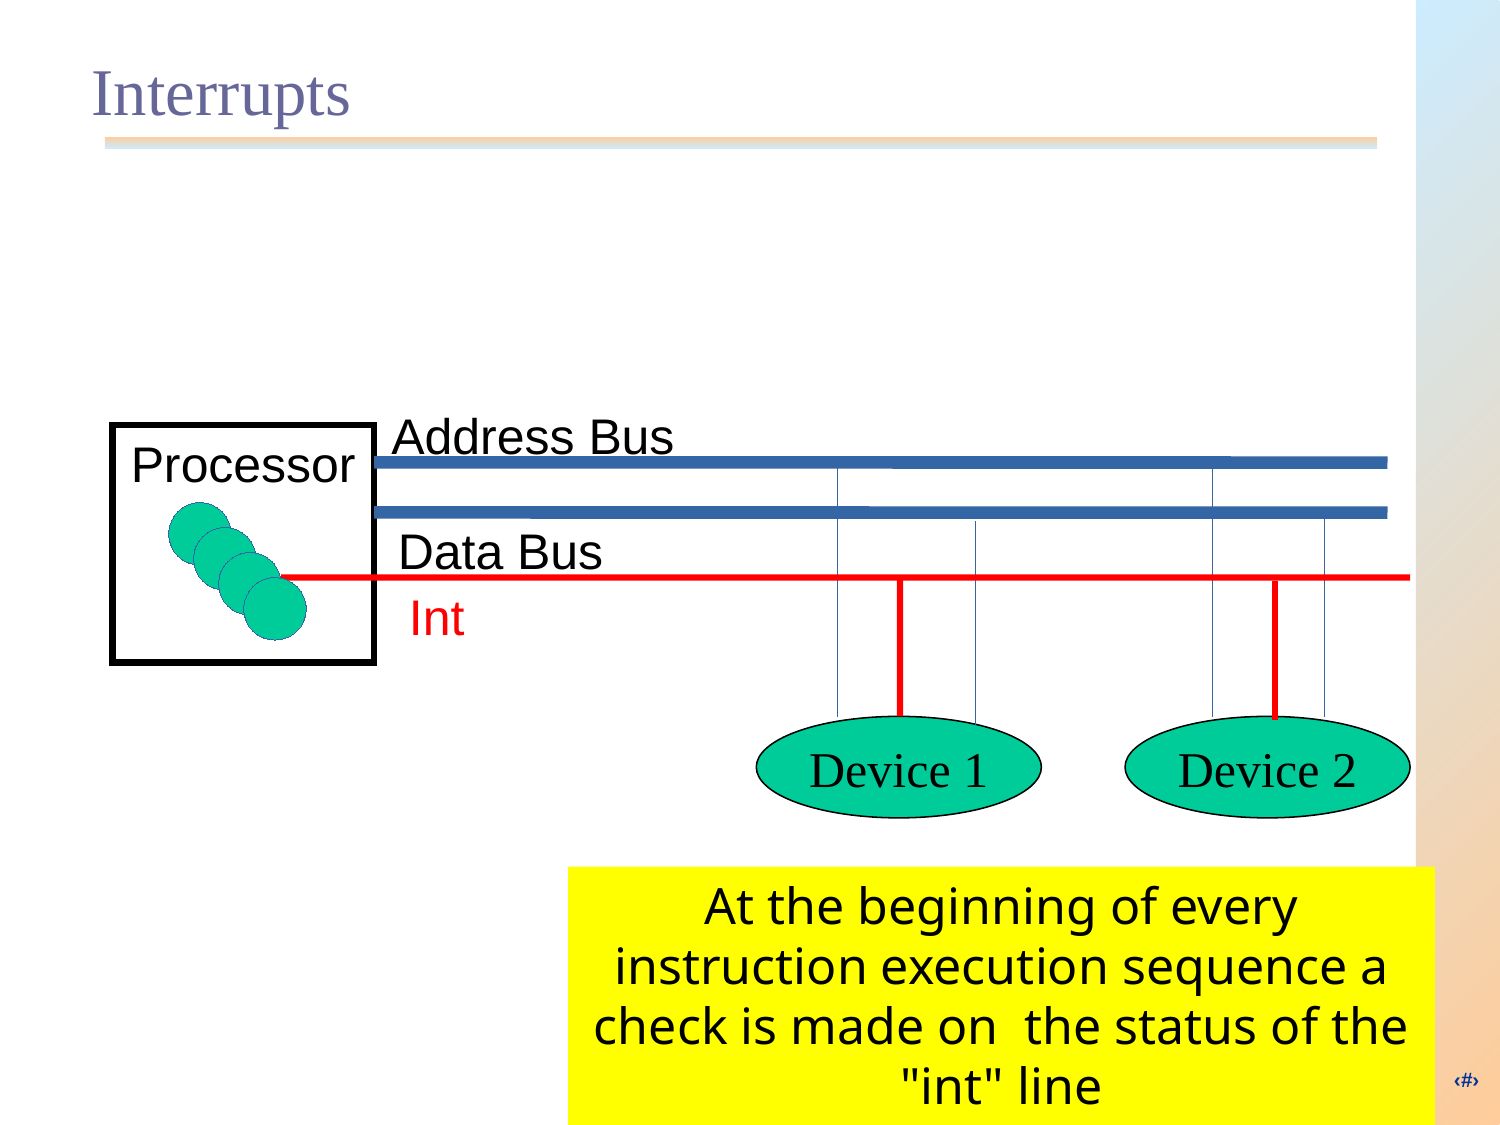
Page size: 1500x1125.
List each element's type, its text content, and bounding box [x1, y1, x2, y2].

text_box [755, 716, 1042, 819]
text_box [1124, 716, 1411, 819]
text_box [567, 866, 1436, 1125]
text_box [112, 424, 375, 663]
title Interrupts [91, 25, 1368, 152]
text_box Data Bus [390, 512, 612, 577]
text_box Address Bus [383, 397, 683, 473]
text_box Data Bus [487, 578, 612, 588]
text_box Int [401, 577, 487, 653]
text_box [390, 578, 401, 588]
